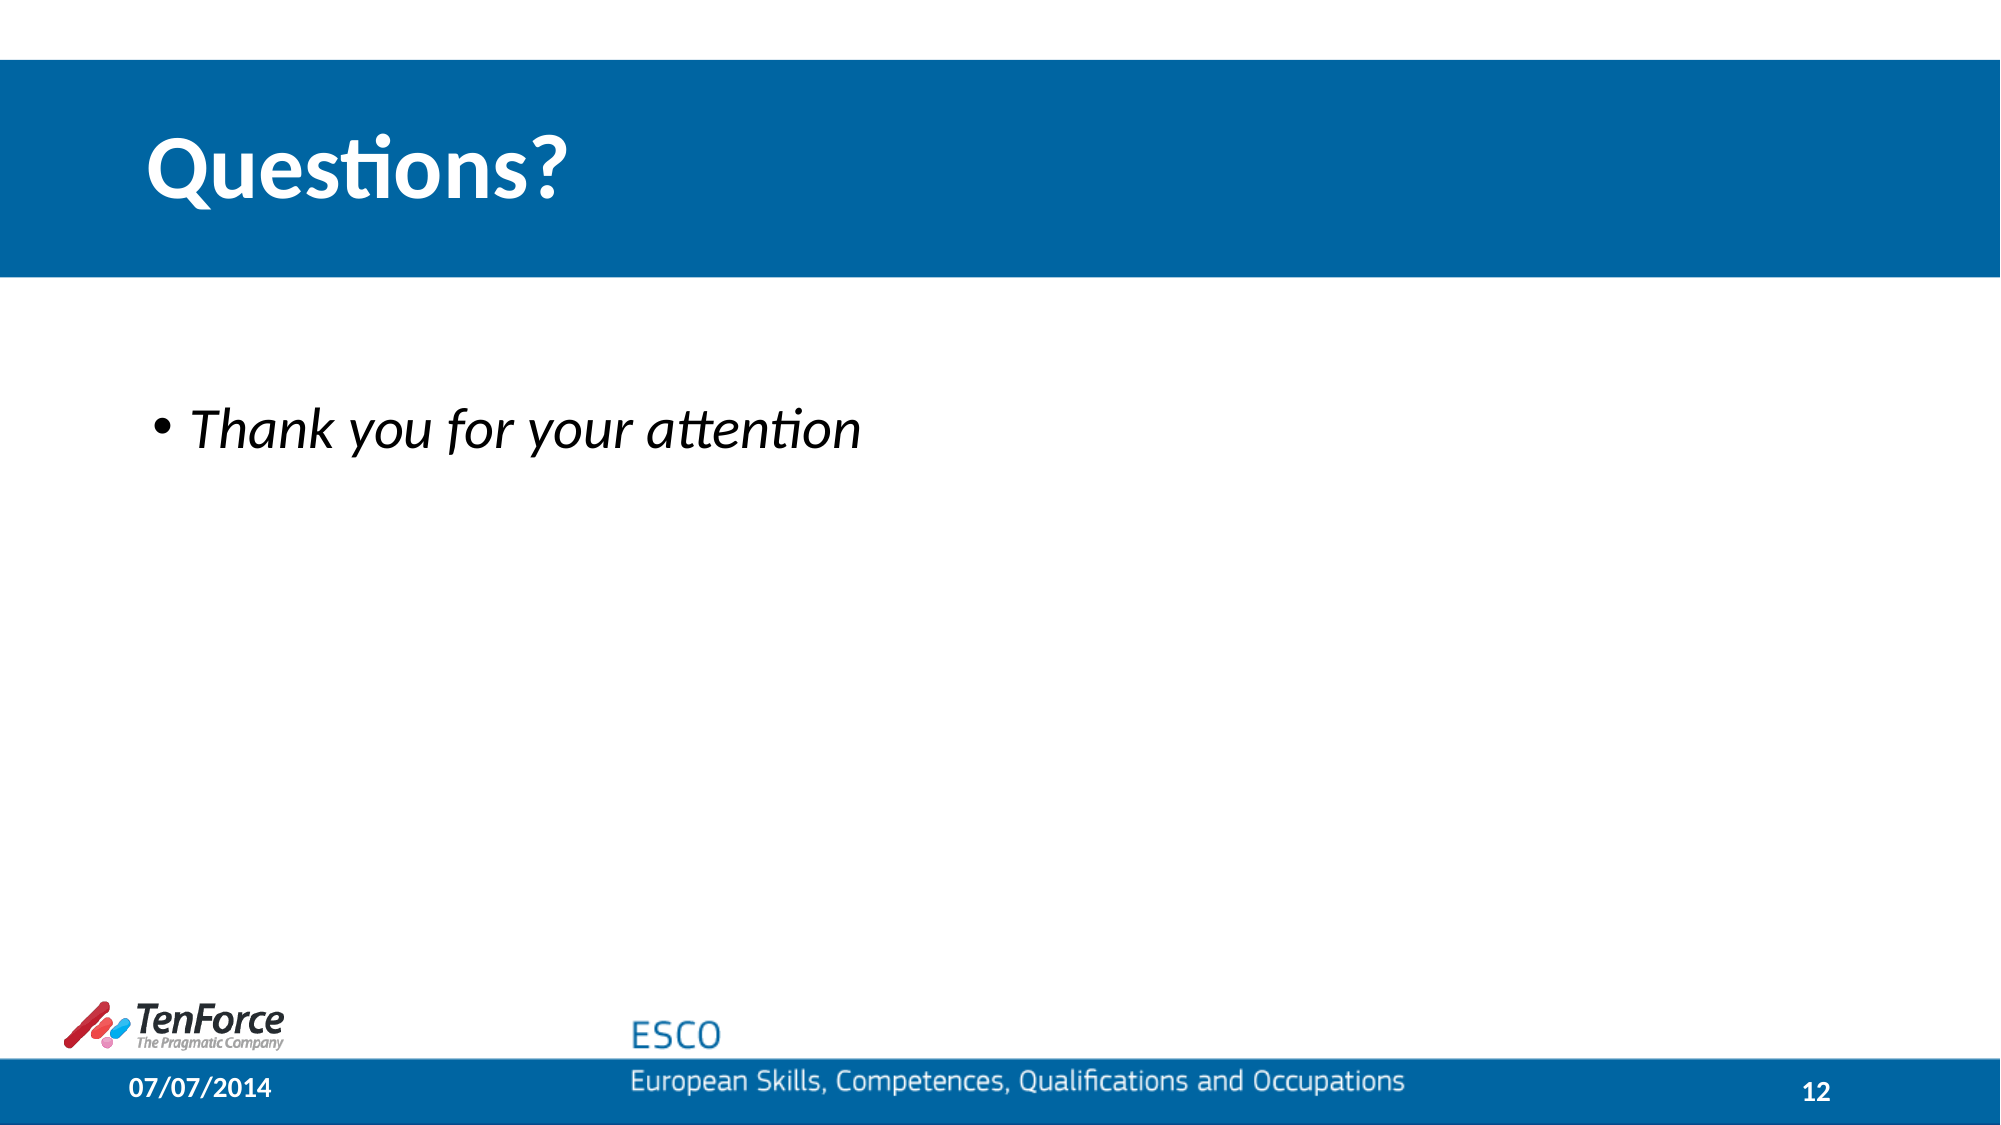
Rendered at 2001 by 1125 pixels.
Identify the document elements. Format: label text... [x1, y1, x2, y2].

title Questions? [0, 59, 2000, 278]
picture [0, 914, 2000, 1125]
list Thank you for your attention [137, 299, 1863, 1014]
